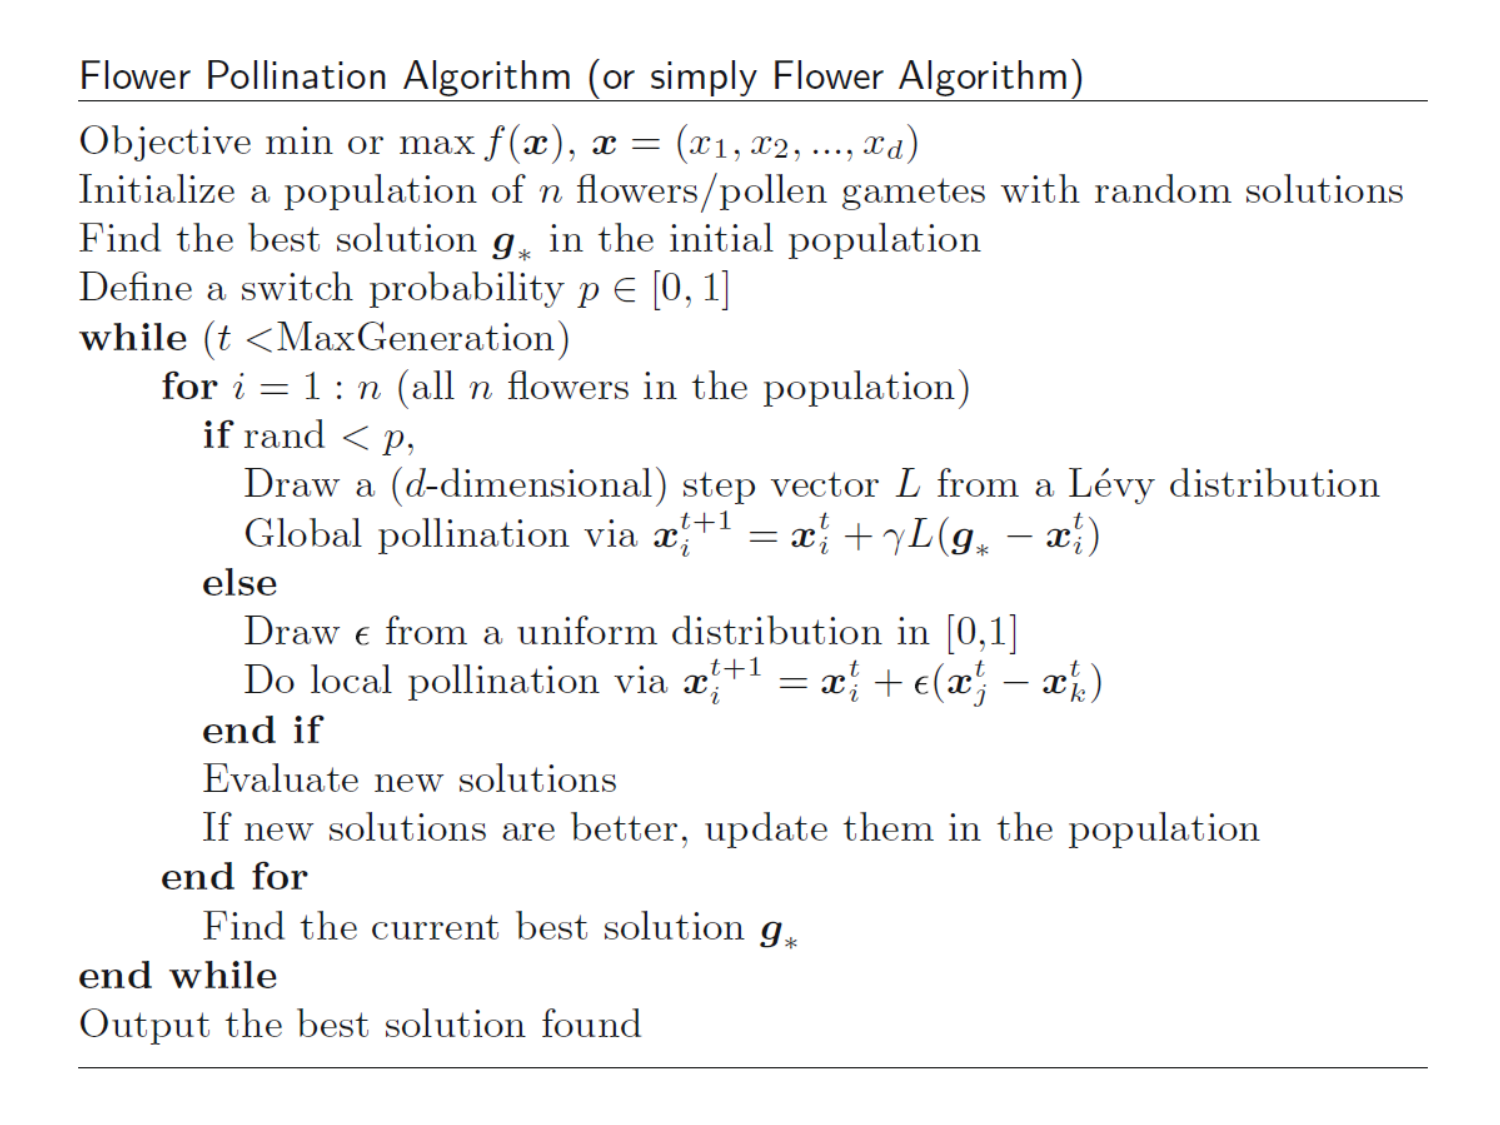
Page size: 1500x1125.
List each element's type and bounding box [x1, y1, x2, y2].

picture [67, 48, 1433, 1076]
